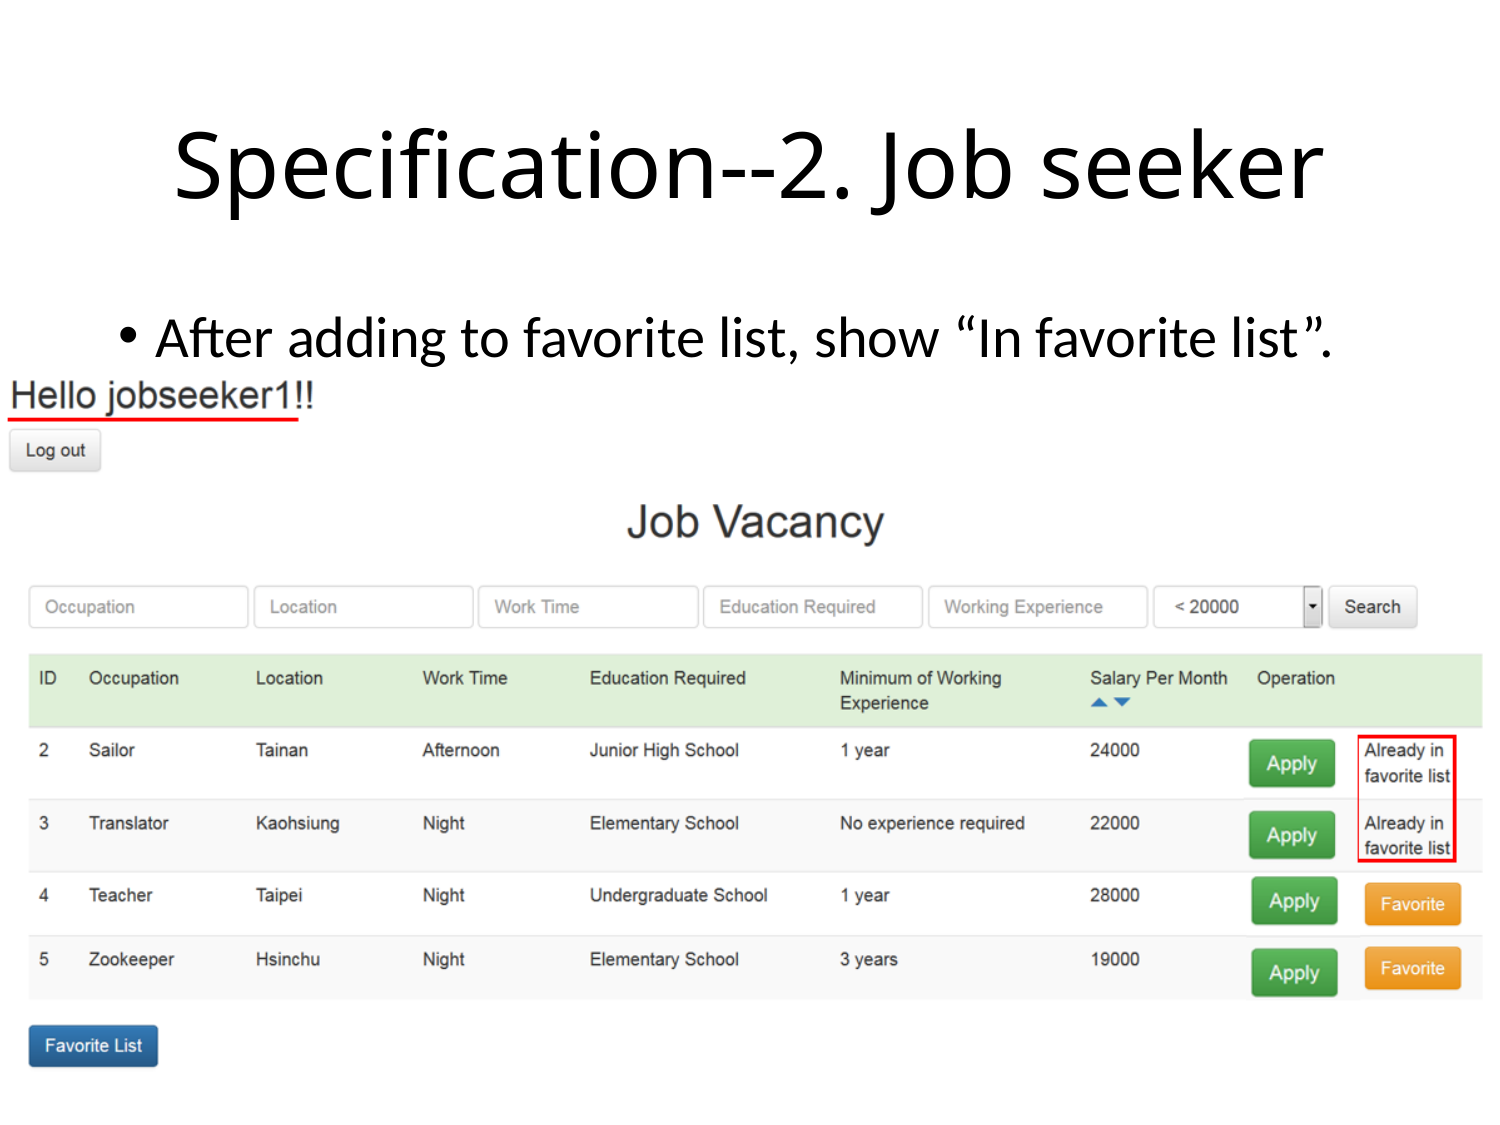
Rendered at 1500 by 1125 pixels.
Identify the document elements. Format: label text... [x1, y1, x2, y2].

picture [7, 374, 1491, 1072]
list After adding to favorite list, show “In favorite list”. [103, 299, 1397, 374]
title Specification--2. Job seeker [103, 59, 1397, 278]
